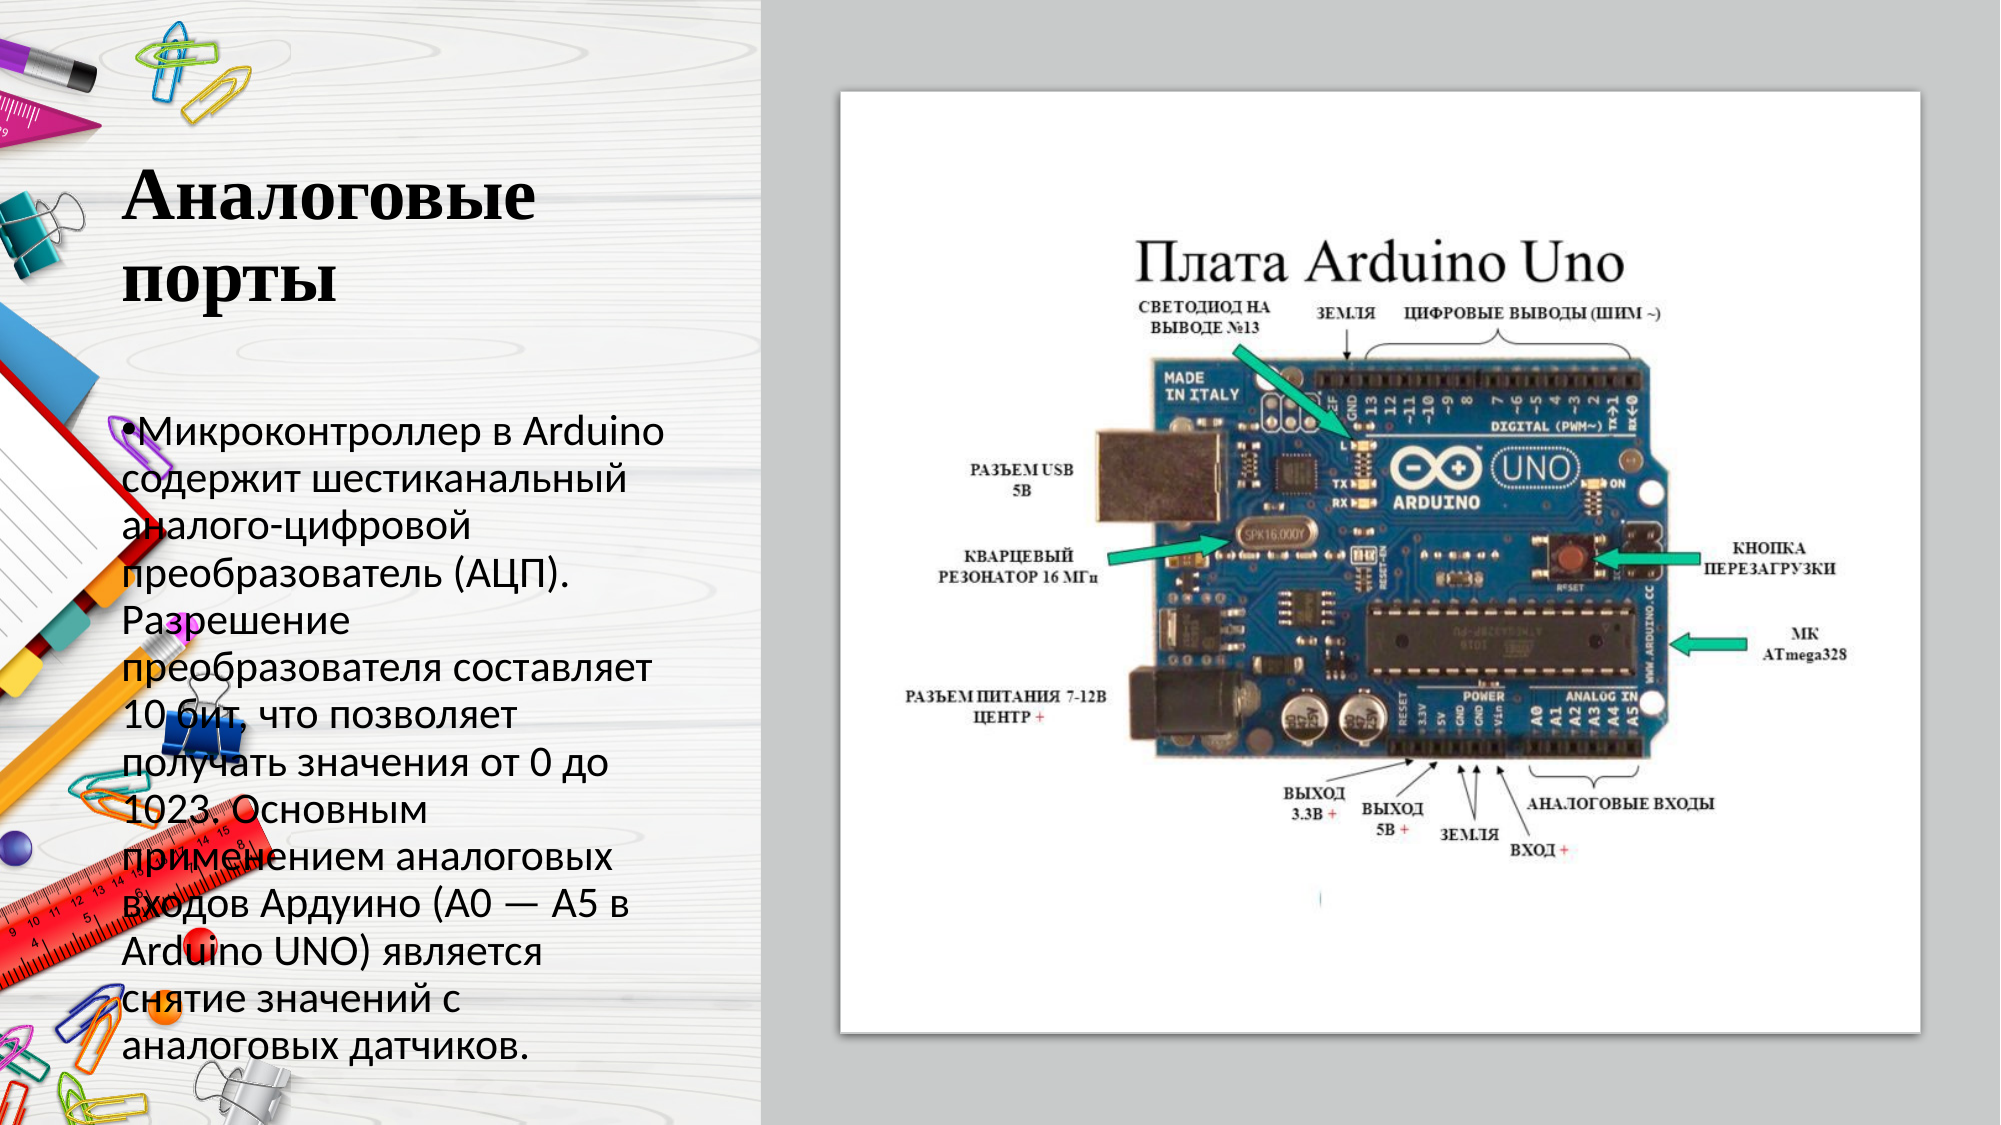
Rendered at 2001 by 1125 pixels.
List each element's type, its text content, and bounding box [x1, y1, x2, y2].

title Аналоговые порты [106, 103, 682, 370]
picture [0, 0, 760, 1125]
text_box [839, 90, 1922, 1034]
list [886, 191, 1875, 933]
text_box [760, 0, 2000, 1125]
list Микроконтроллер в Arduino содержит шестиканальный аналого-цифровой преобразователь (АЦП). Разрешение преобразователя составляет 10 бит, что позволяет получать значения от 0 до 1023. Основным применением аналоговых входов Ардуино (A0 — A5 в Arduino UNO) является снятие значений с аналоговых датчиков. [106, 399, 682, 1021]
